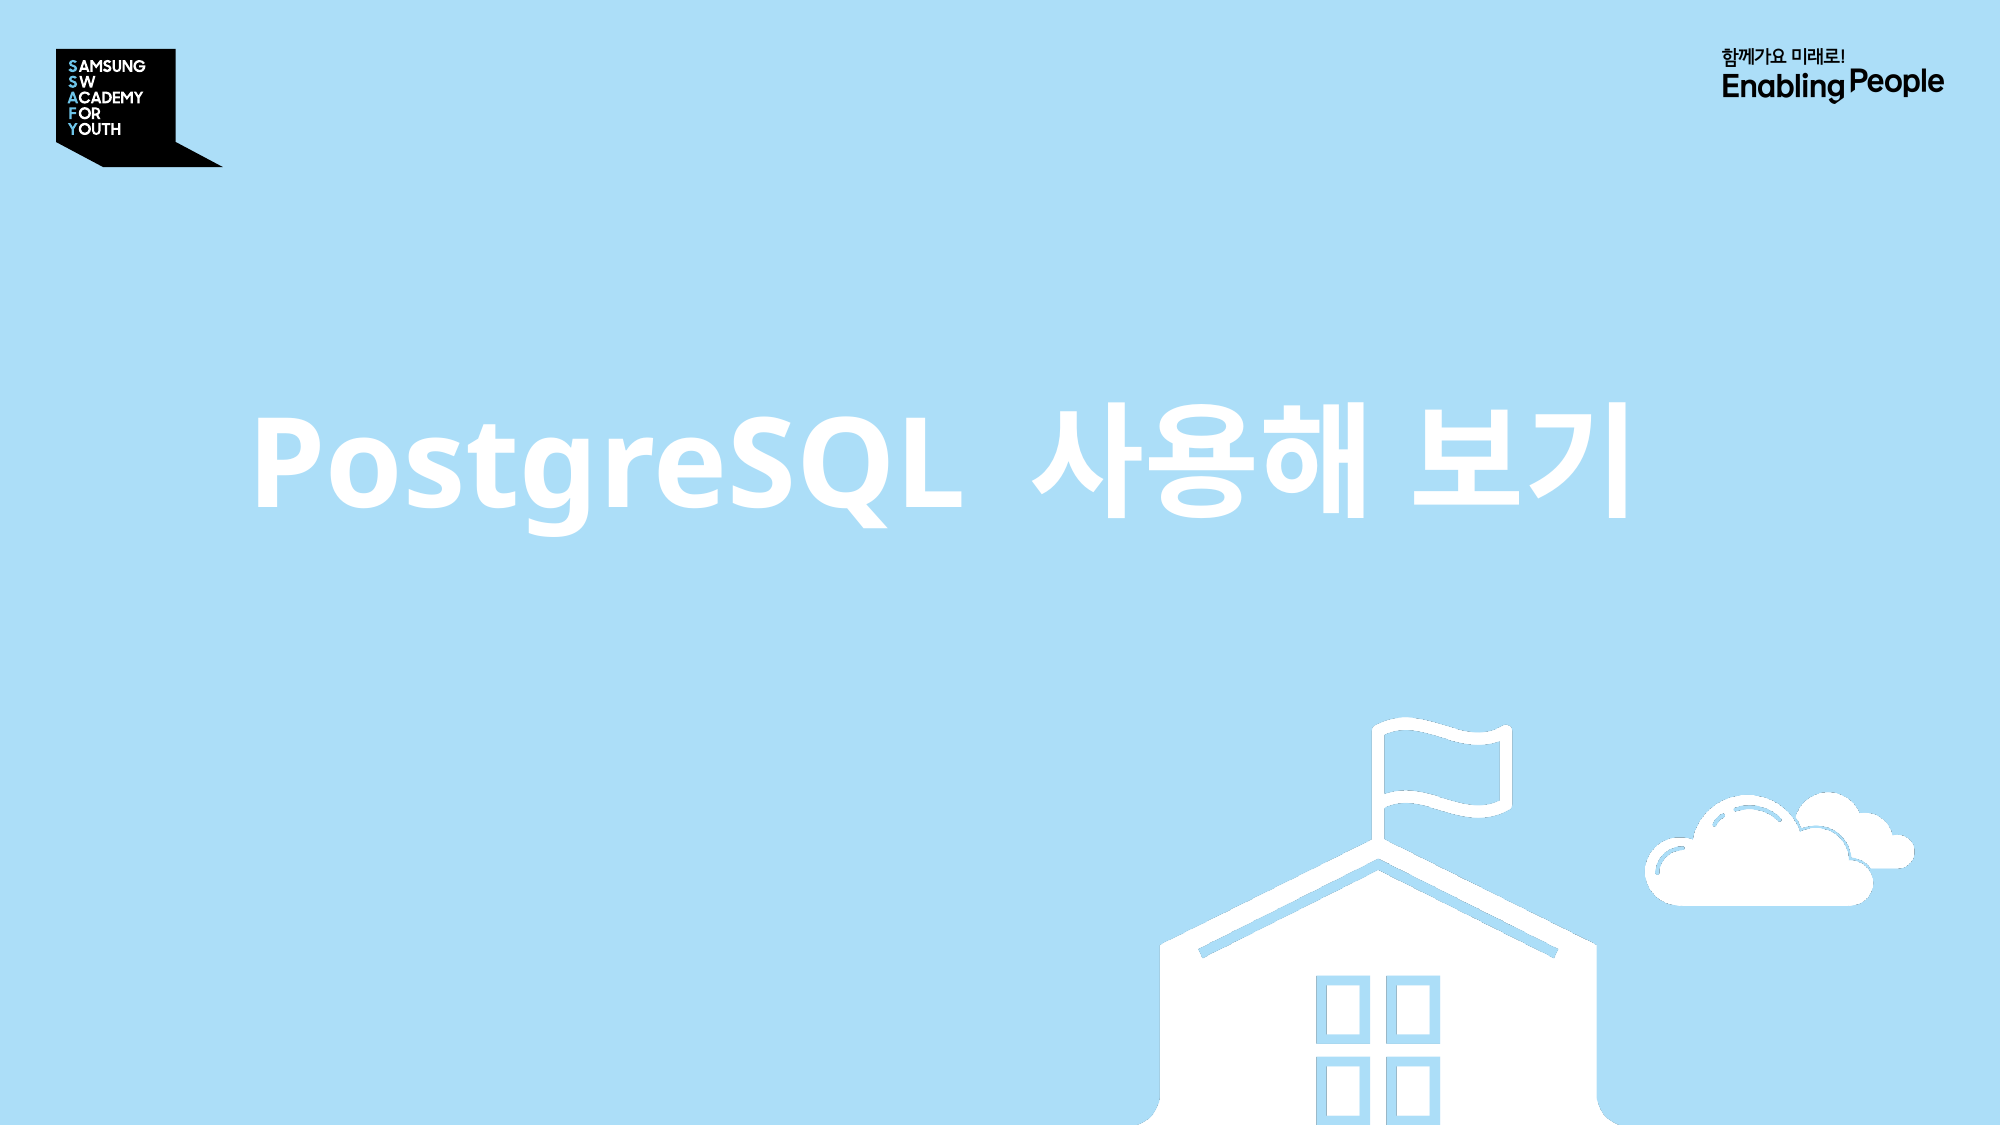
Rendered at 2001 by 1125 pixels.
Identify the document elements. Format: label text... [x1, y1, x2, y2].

text_box PostgreSQL 사용해 보기 [232, 352, 1703, 563]
picture [1635, 785, 1925, 916]
picture [1722, 48, 1944, 104]
picture [1137, 717, 1619, 1125]
